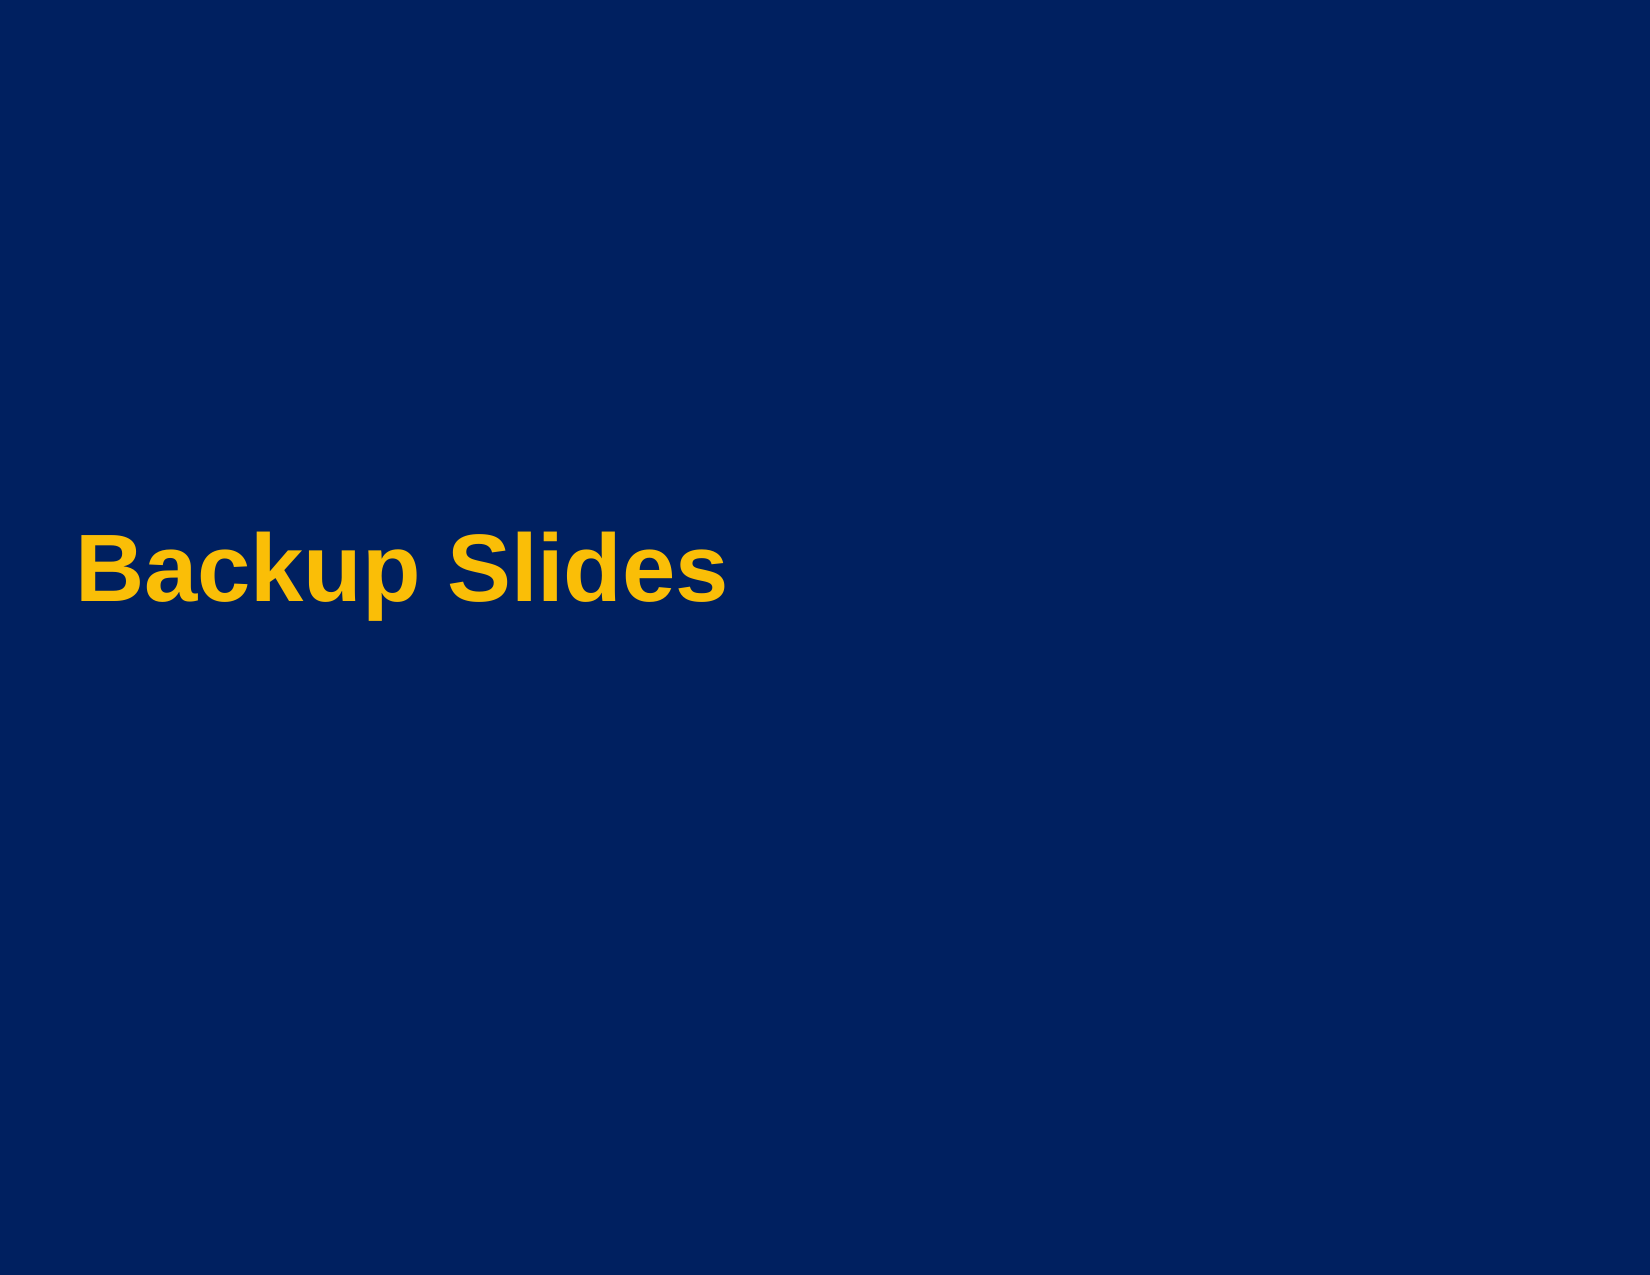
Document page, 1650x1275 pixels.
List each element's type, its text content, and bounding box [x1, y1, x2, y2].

title Backup Slides [75, 533, 1572, 609]
